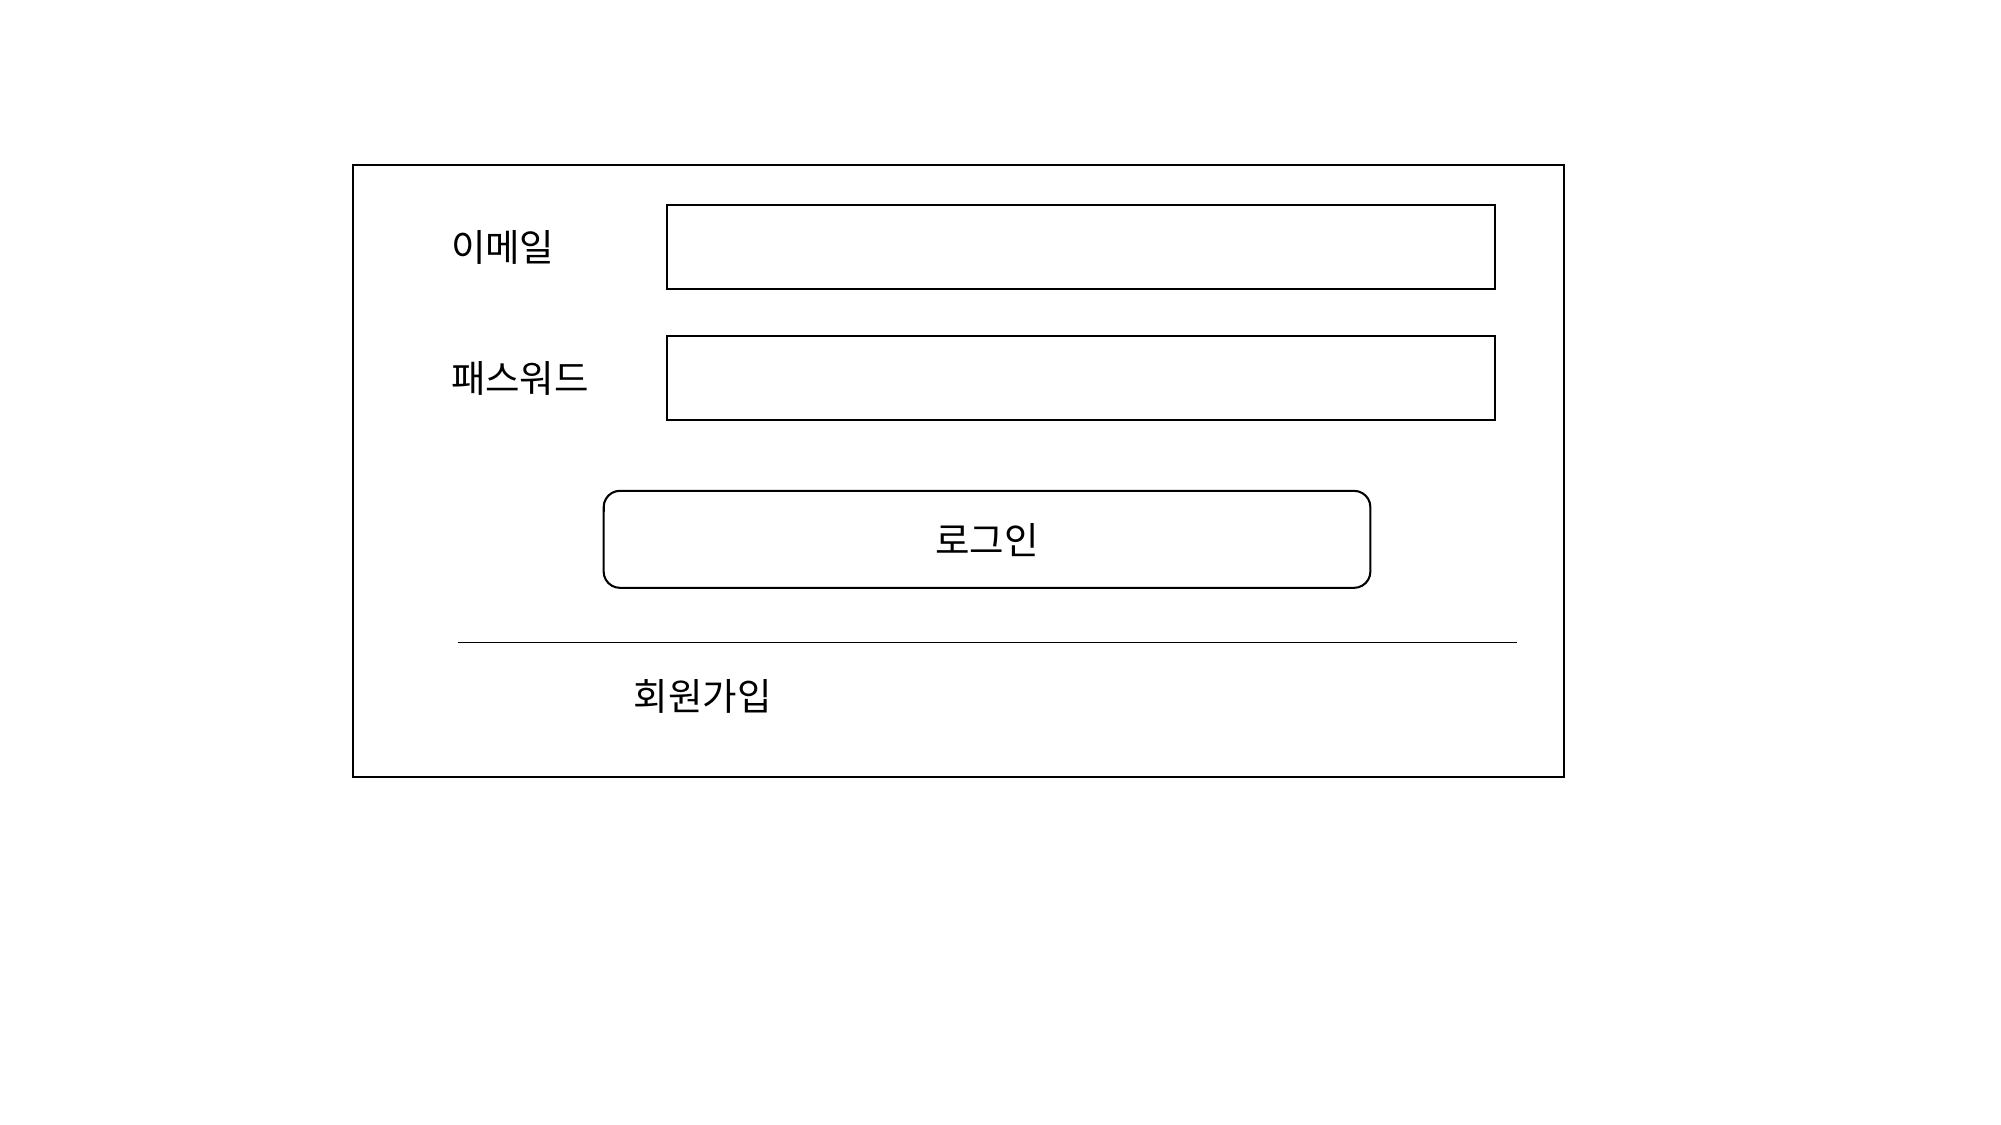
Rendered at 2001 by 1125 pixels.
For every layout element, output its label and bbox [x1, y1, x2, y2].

text_box [352, 165, 1564, 778]
